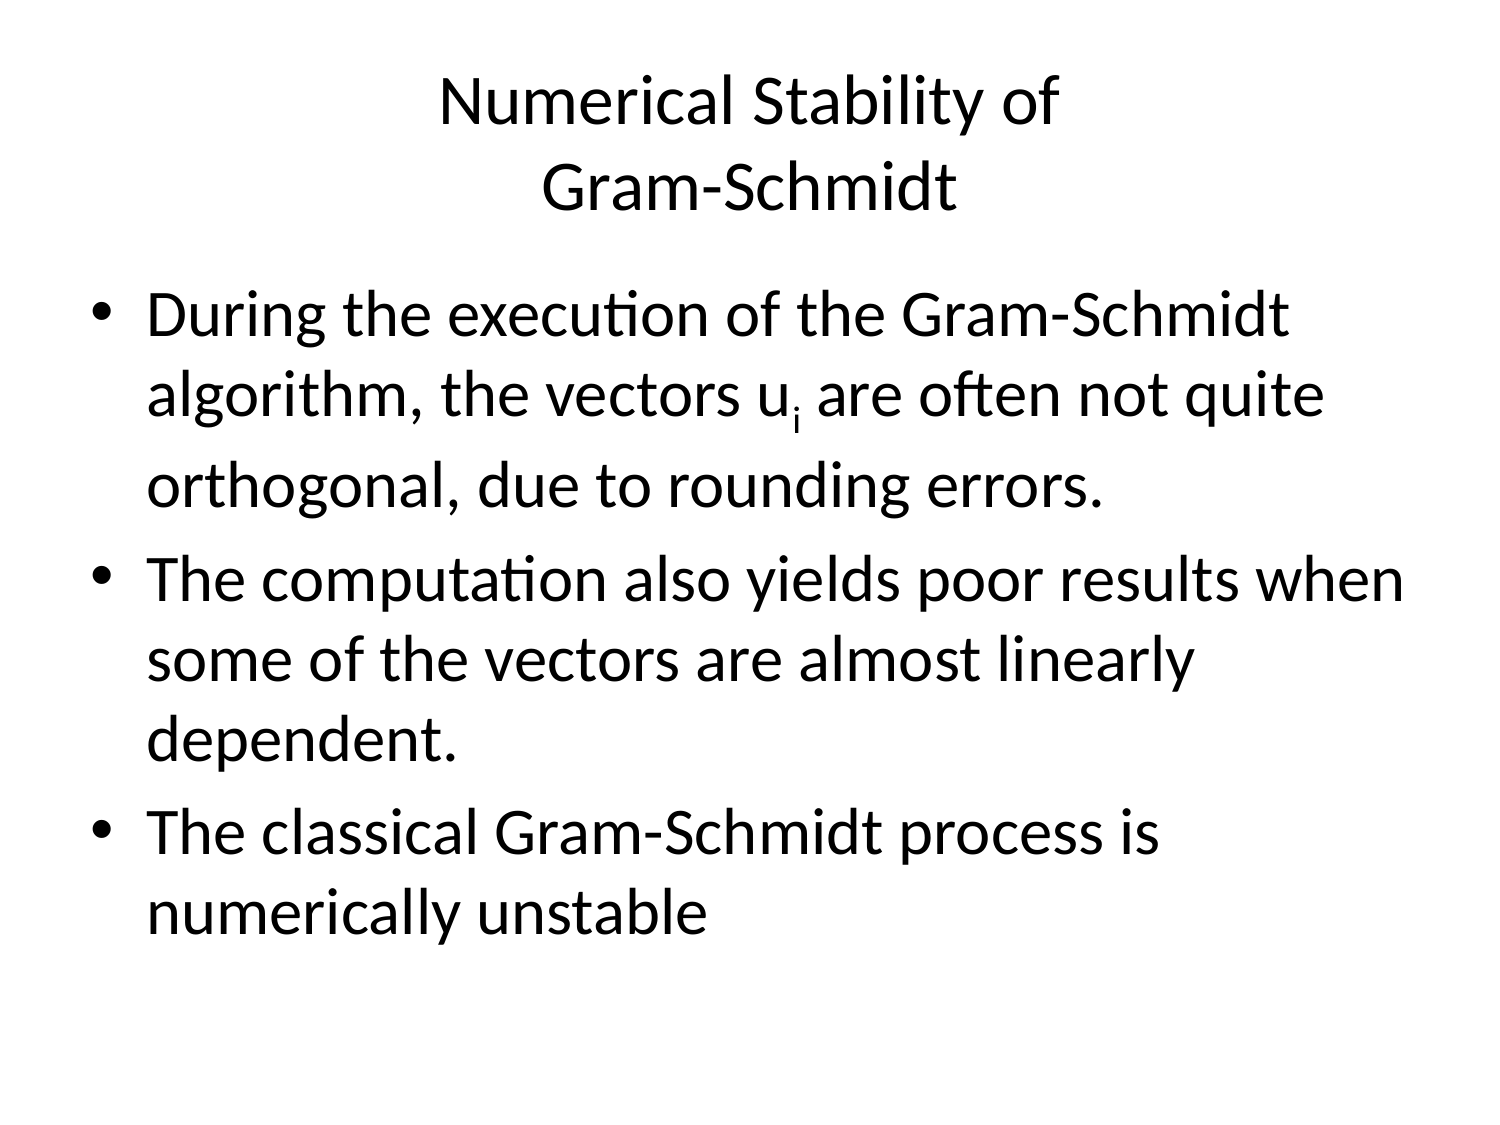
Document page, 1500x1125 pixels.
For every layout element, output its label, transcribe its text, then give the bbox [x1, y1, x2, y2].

list During the execution of the Gram-Schmidt algorithm, the vectors ui are often not quite orthogonal, due to rounding errors. The computation also yields poor results when some of the vectors are almost linearly dependent. The classical Gram-Schmidt process is numerically unstable [75, 262, 1425, 1088]
title Numerical Stability of Gram-Schmidt [75, 45, 1425, 233]
